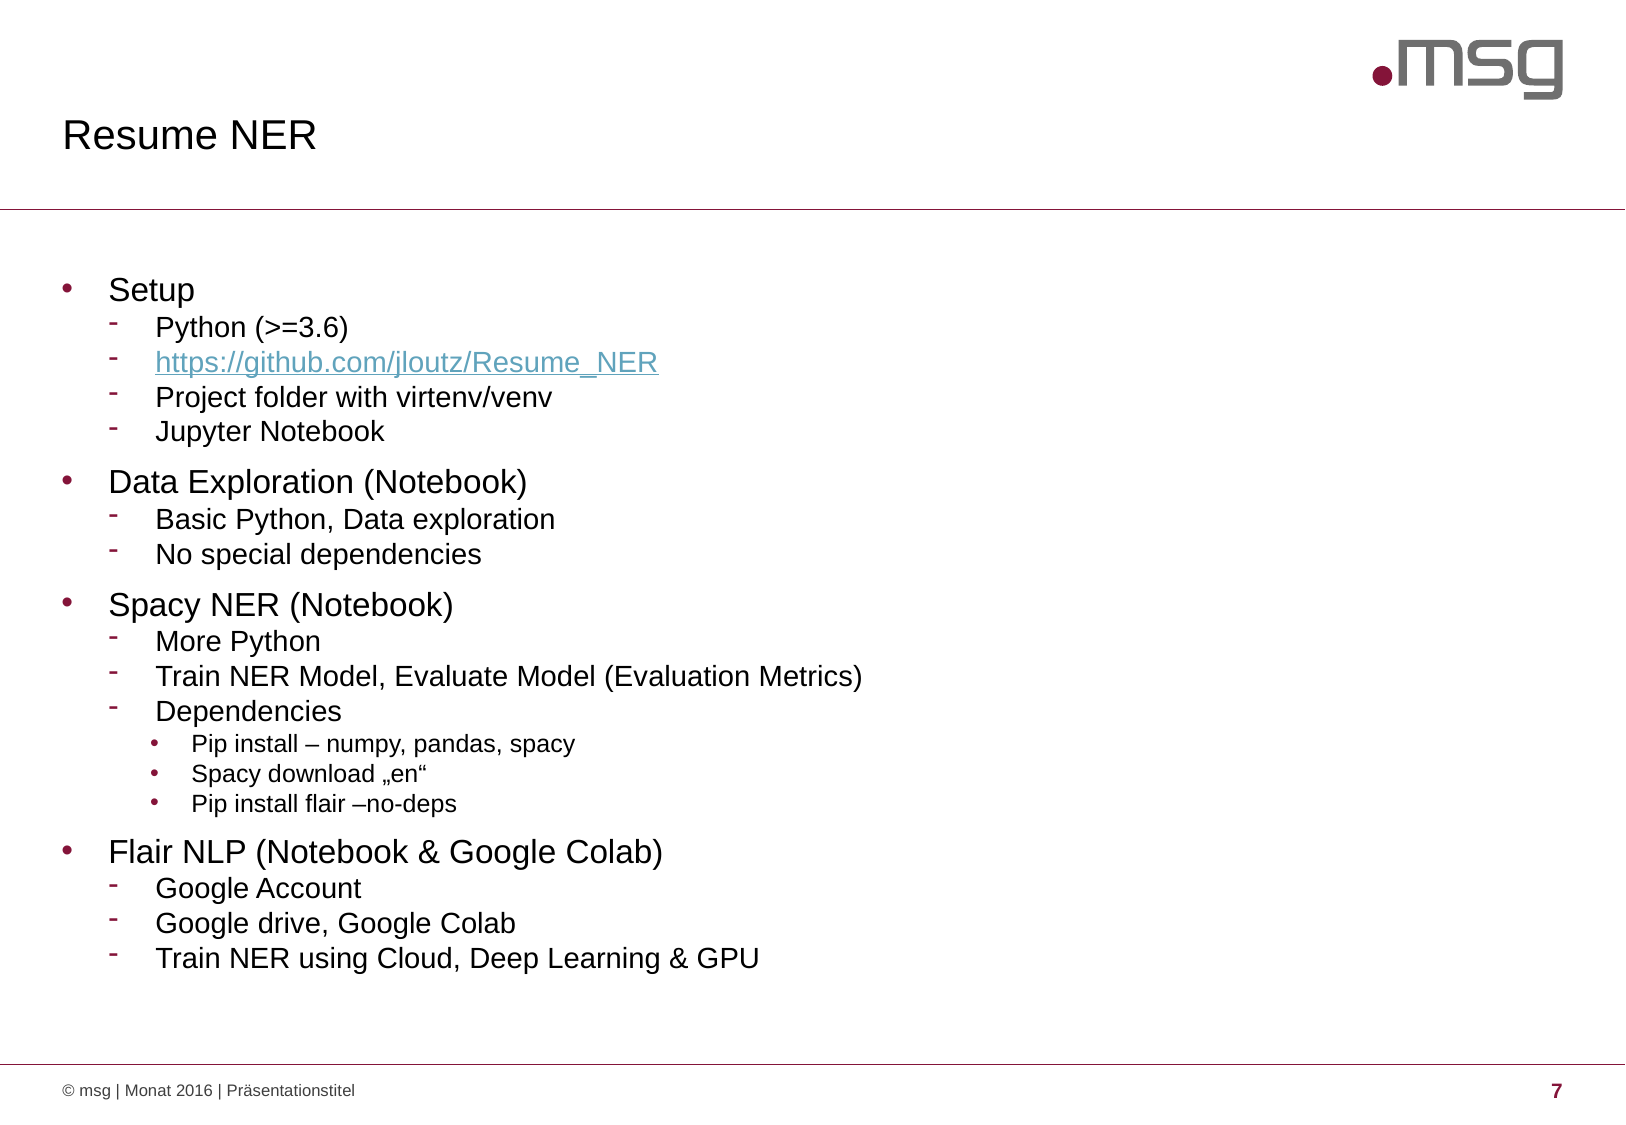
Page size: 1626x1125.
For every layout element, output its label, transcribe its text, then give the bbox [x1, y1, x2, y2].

list Setup Python (>=3.6) https://github.com/jloutz/Resume_NER Project folder with virtenv/venv Jupyter Notebook Data Exploration (Notebook) Basic Python, Data exploration No special dependencies Spacy NER (Notebook) More Python Train NER Model, Evaluate Model (Evaluation Metrics) Dependencies Pip install – numpy, pandas, spacy Spacy download „en“ Pip install flair –no-deps Flair NLP (Notebook & Google Colab) Google Account Google drive, Google Colab Train NER using Cloud, Deep Learning & GPU [61, 267, 1563, 977]
slide_number 7 [1485, 1078, 1563, 1102]
title Resume NER [62, 67, 1286, 206]
footer © msg | Monat 2016 | Präsentationstitel [62, 1078, 1286, 1102]
